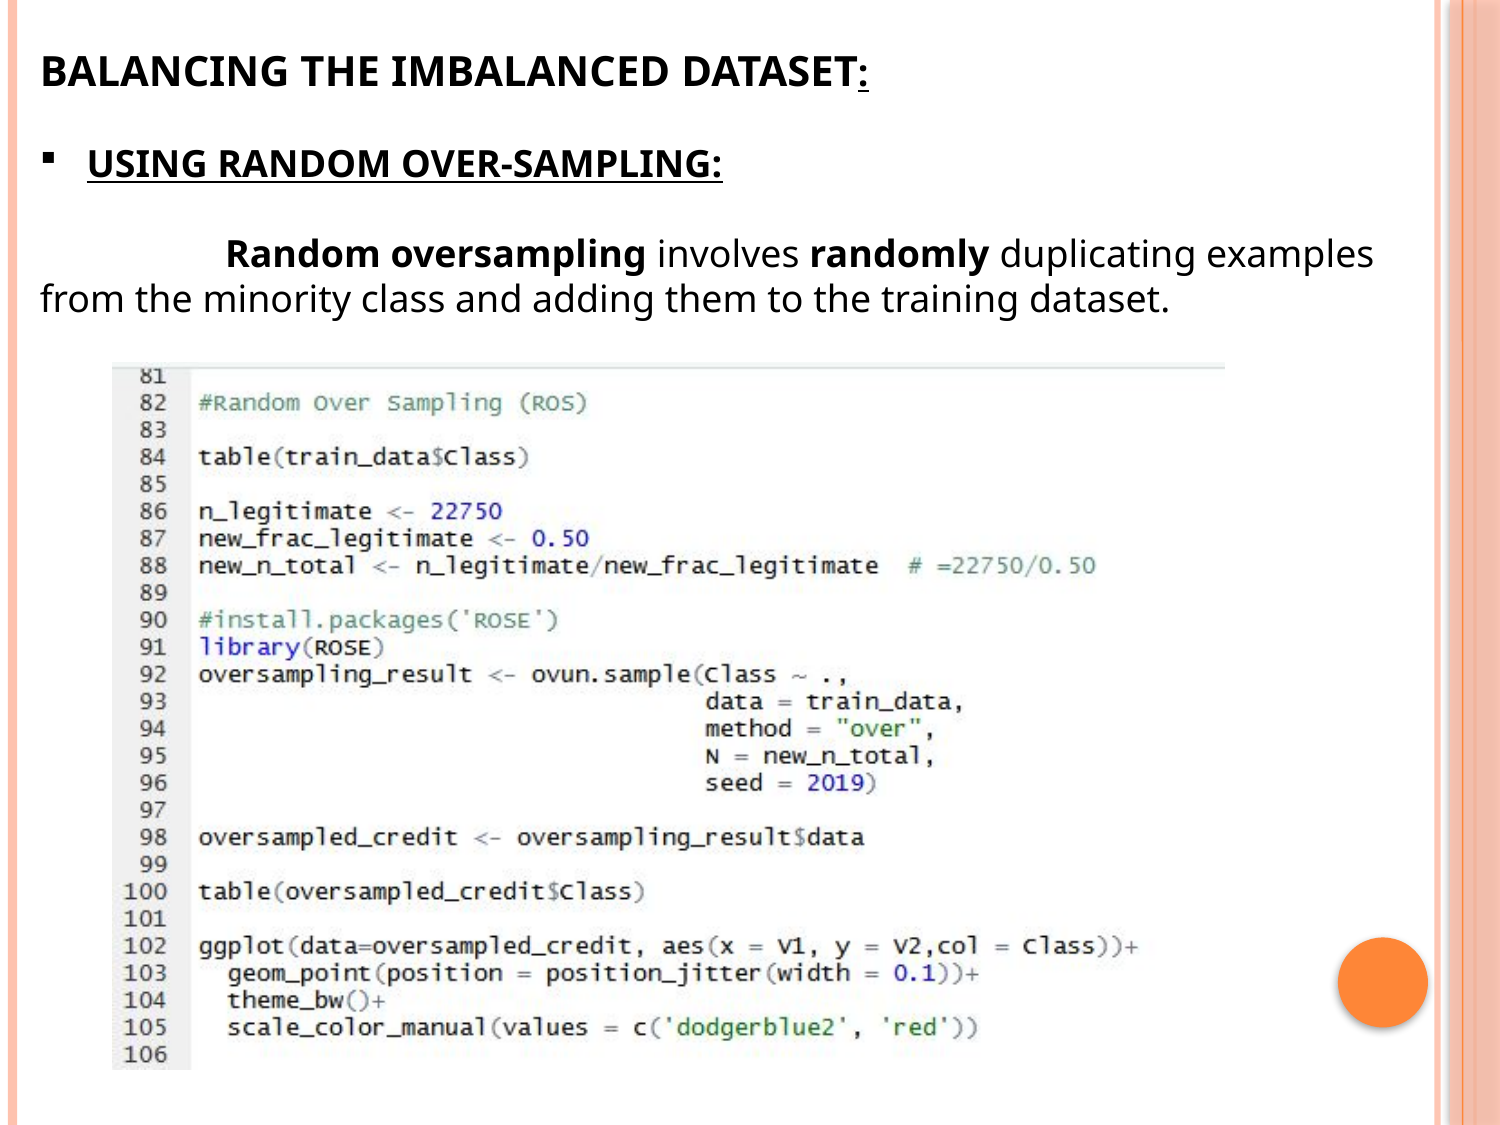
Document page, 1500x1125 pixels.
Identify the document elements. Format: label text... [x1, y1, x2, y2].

picture [111, 361, 1226, 1071]
text_box BALANCING THE IMBALANCED DATASET: USING RANDOM OVER-SAMPLING: Random oversampling involves randomly duplicating examples from the minority class and adding them to the training dataset. [24, 37, 1500, 328]
